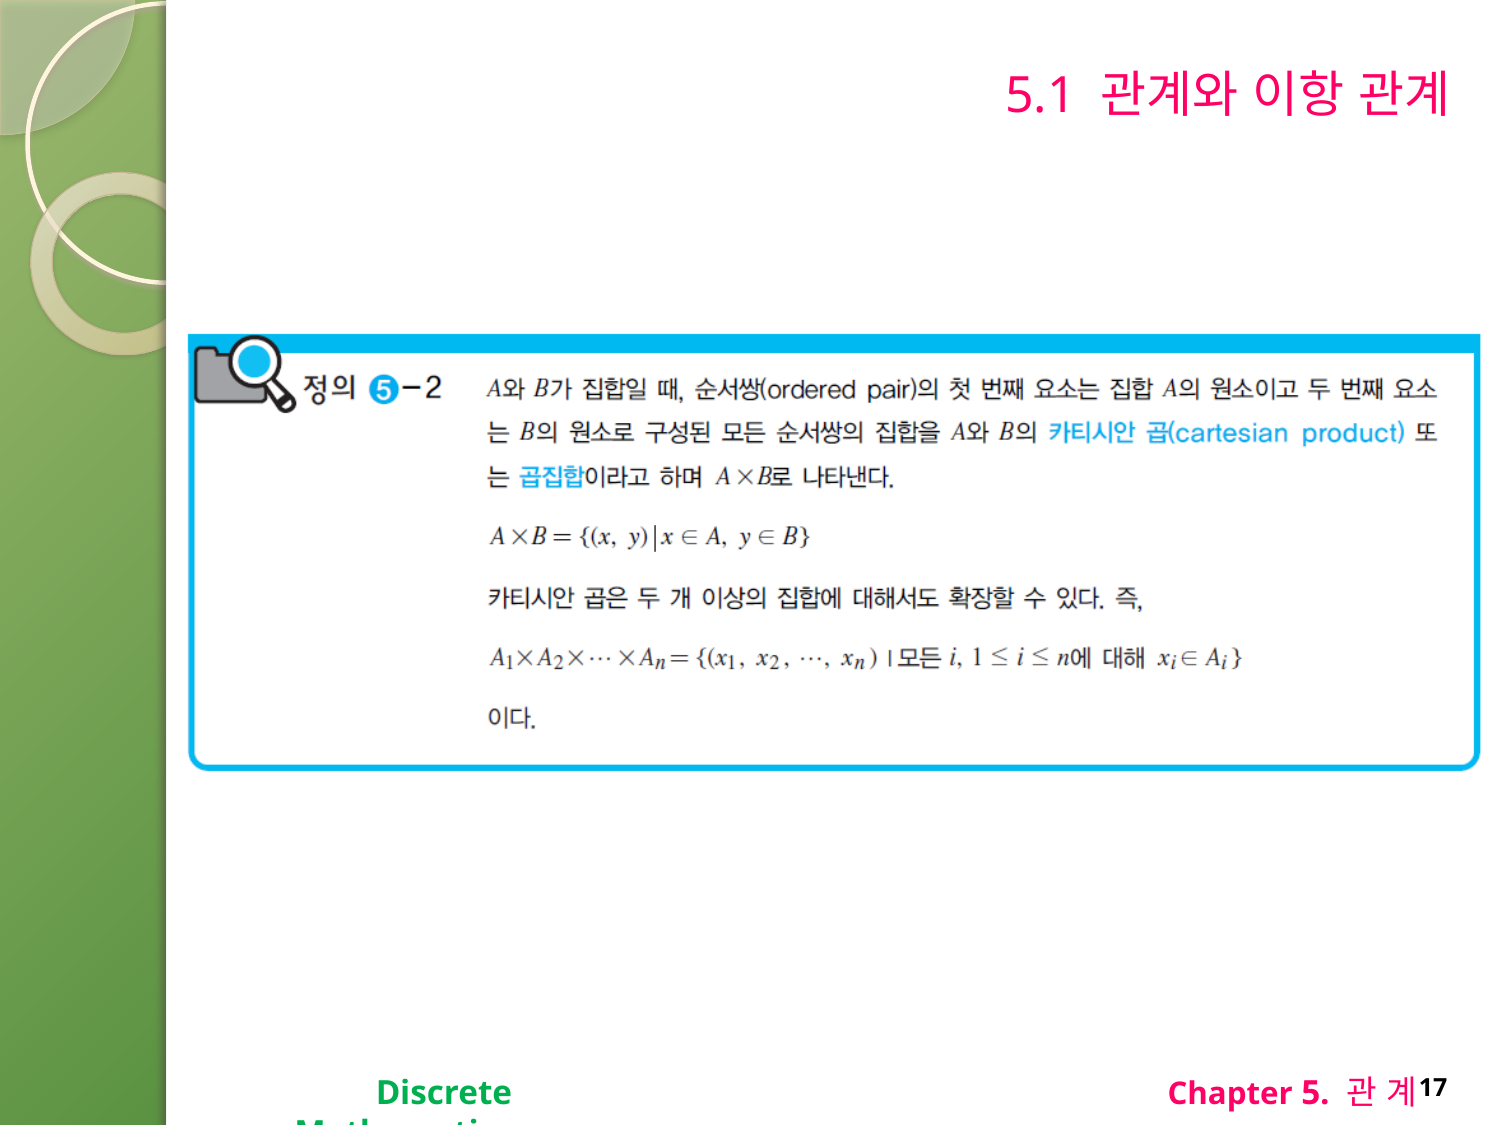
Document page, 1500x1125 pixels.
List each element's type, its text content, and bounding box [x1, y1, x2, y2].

picture [182, 329, 1483, 776]
text_box Chapter 5. 관 계 [1152, 1063, 1500, 1119]
title 5.1 관계와 이항 관계 [235, 45, 1466, 141]
slide_number 17 [1382, 1071, 1484, 1114]
text_box Discrete Mathematics [172, 1063, 528, 1125]
